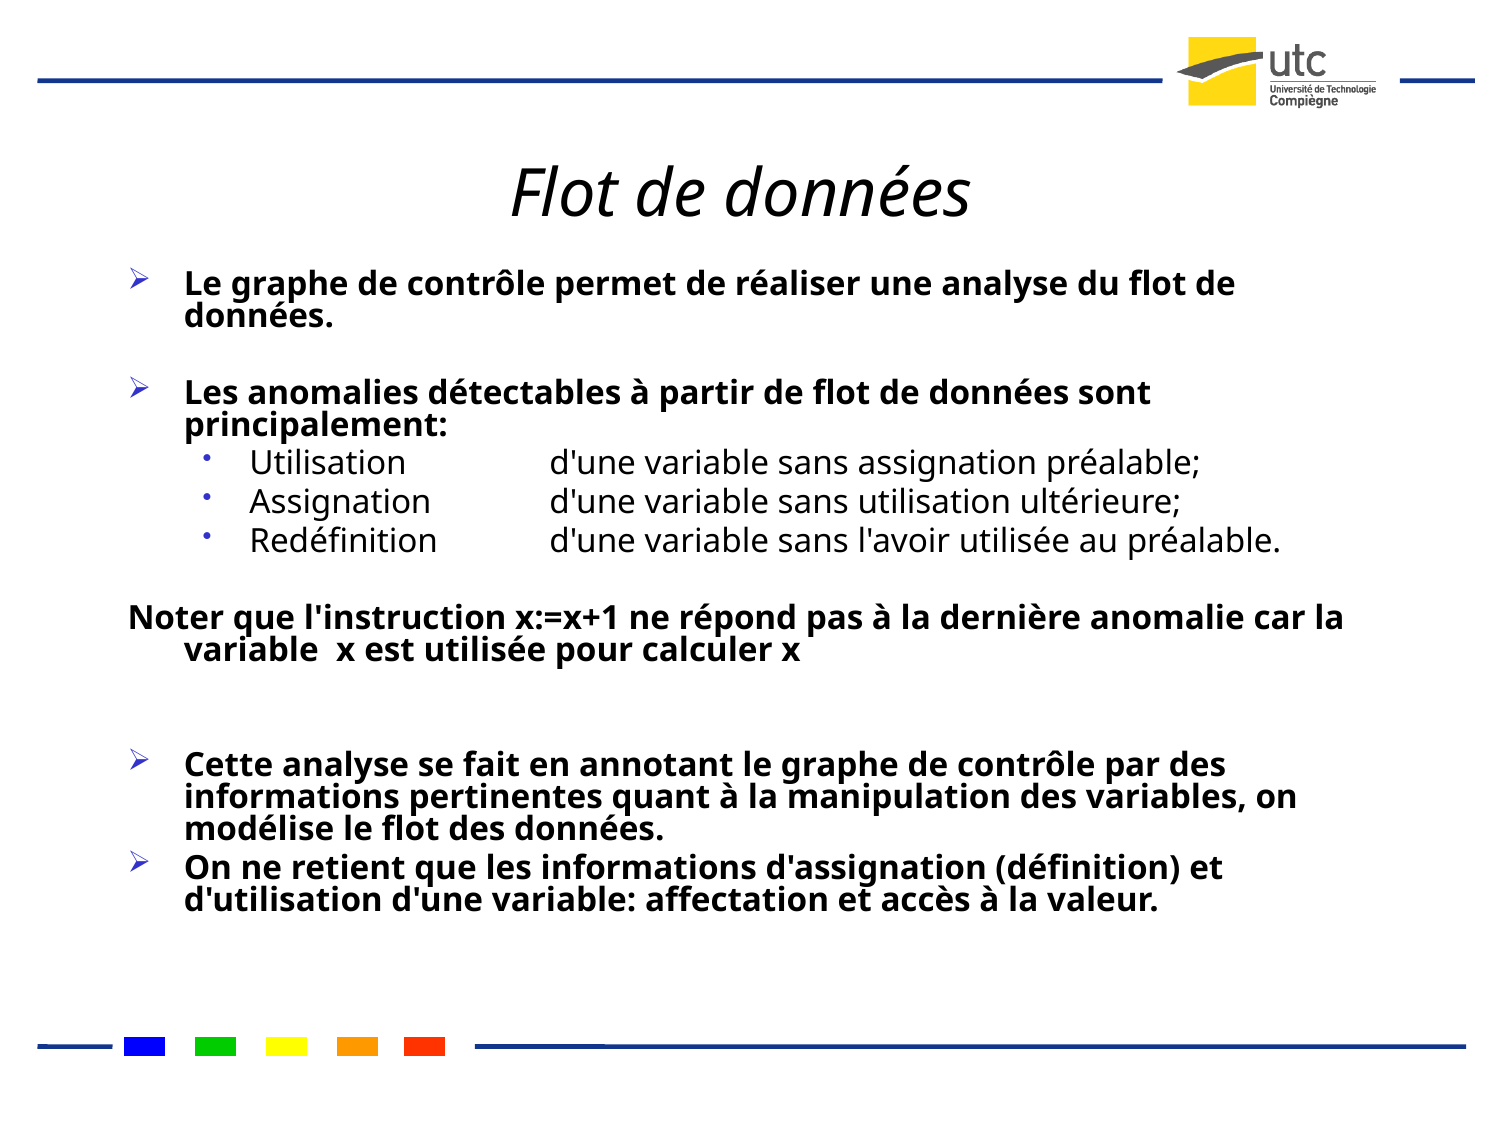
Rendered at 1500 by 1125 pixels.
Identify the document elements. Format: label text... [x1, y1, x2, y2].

title Flot de données [112, 125, 1388, 238]
picture [1175, 37, 1376, 109]
list Le graphe de contrôle permet de réaliser une analyse du flot de données. Les anomalies détectables à partir de flot de données sont principalement: Utilisation d'une variable sans assignation préalable; Assignation d'une variable sans utilisation ultérieure; Redéfinition d'une variable sans l'avoir utilisée au préalable. Noter que l'instruction x:=x+1 ne répond pas à la dernière anomalie car la variable x est utilisée pour calculer x Cette analyse se fait en annotant le graphe de contrôle par des informations pertinentes quant à la manipulation des variables, on modélise le flot des données. On ne retient que les informations d'assignation (définition) et d'utilisation d'une variable: affectation et accès à la valeur. [112, 262, 1388, 1001]
